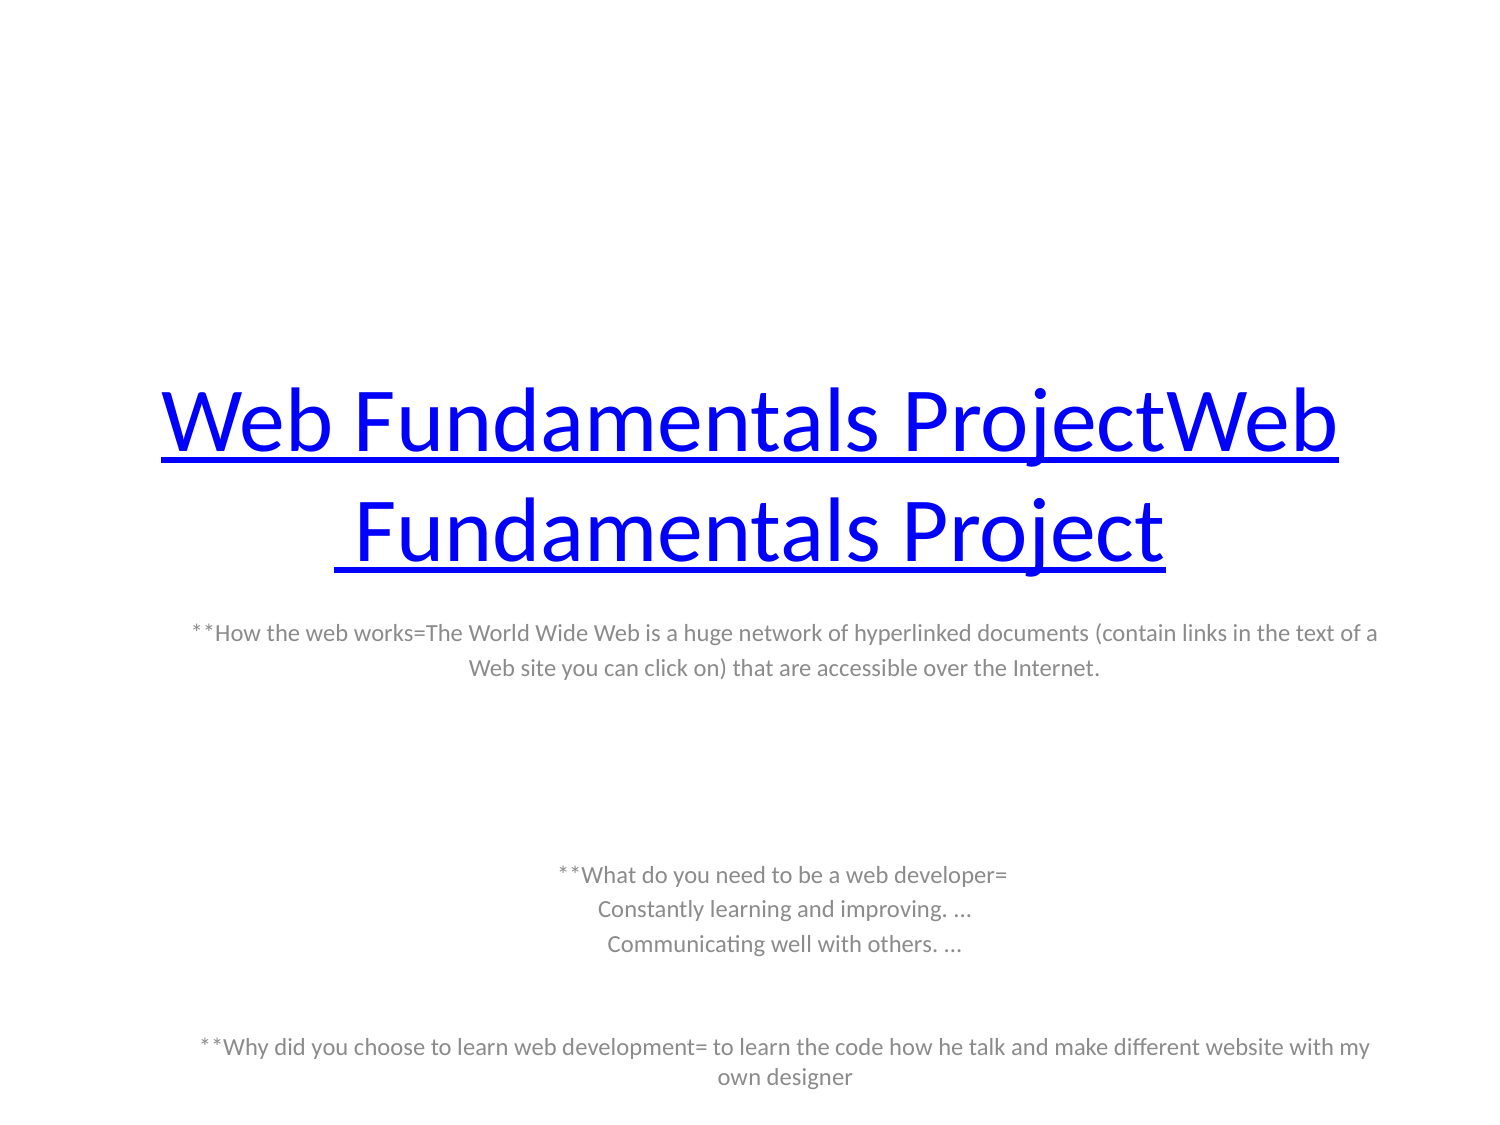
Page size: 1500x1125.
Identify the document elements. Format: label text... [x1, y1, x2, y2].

subtitle **How the web works=The World Wide Web is a huge network of hyperlinked documents (contain links in the text of a Web site you can click on) that are accessible over the Internet. **What do you need to be a web developer= Constantly learning and improving. ... Communicating well with others. ... **Why did you choose to learn web development= to learn the code how he talk and make different website with my own designer [171, 609, 1400, 1125]
title Web Fundamentals ProjectWeb Fundamentals Project [112, 349, 1388, 591]
